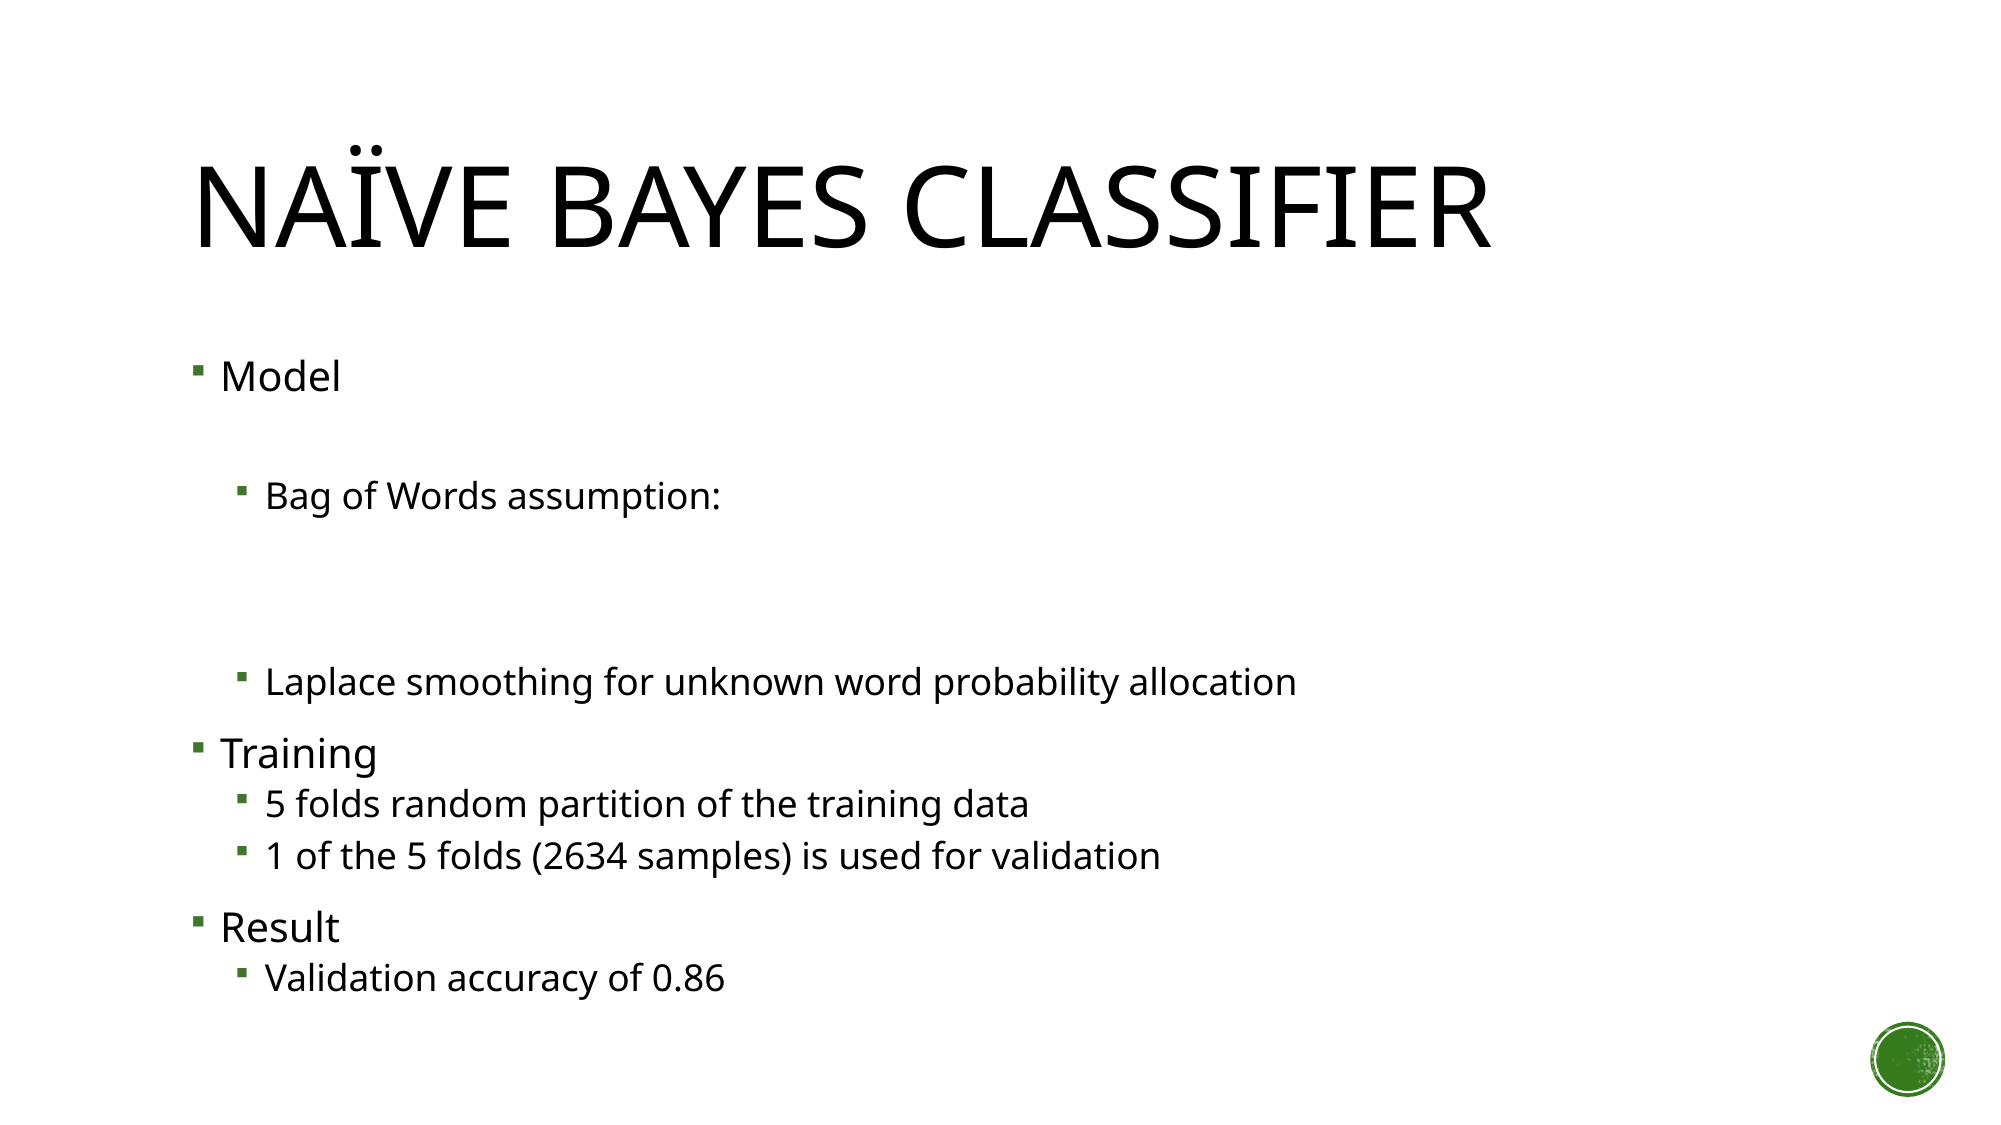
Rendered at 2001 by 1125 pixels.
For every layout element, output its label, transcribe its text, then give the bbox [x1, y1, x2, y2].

title Naïve Bayes Classifier [175, 79, 1826, 344]
